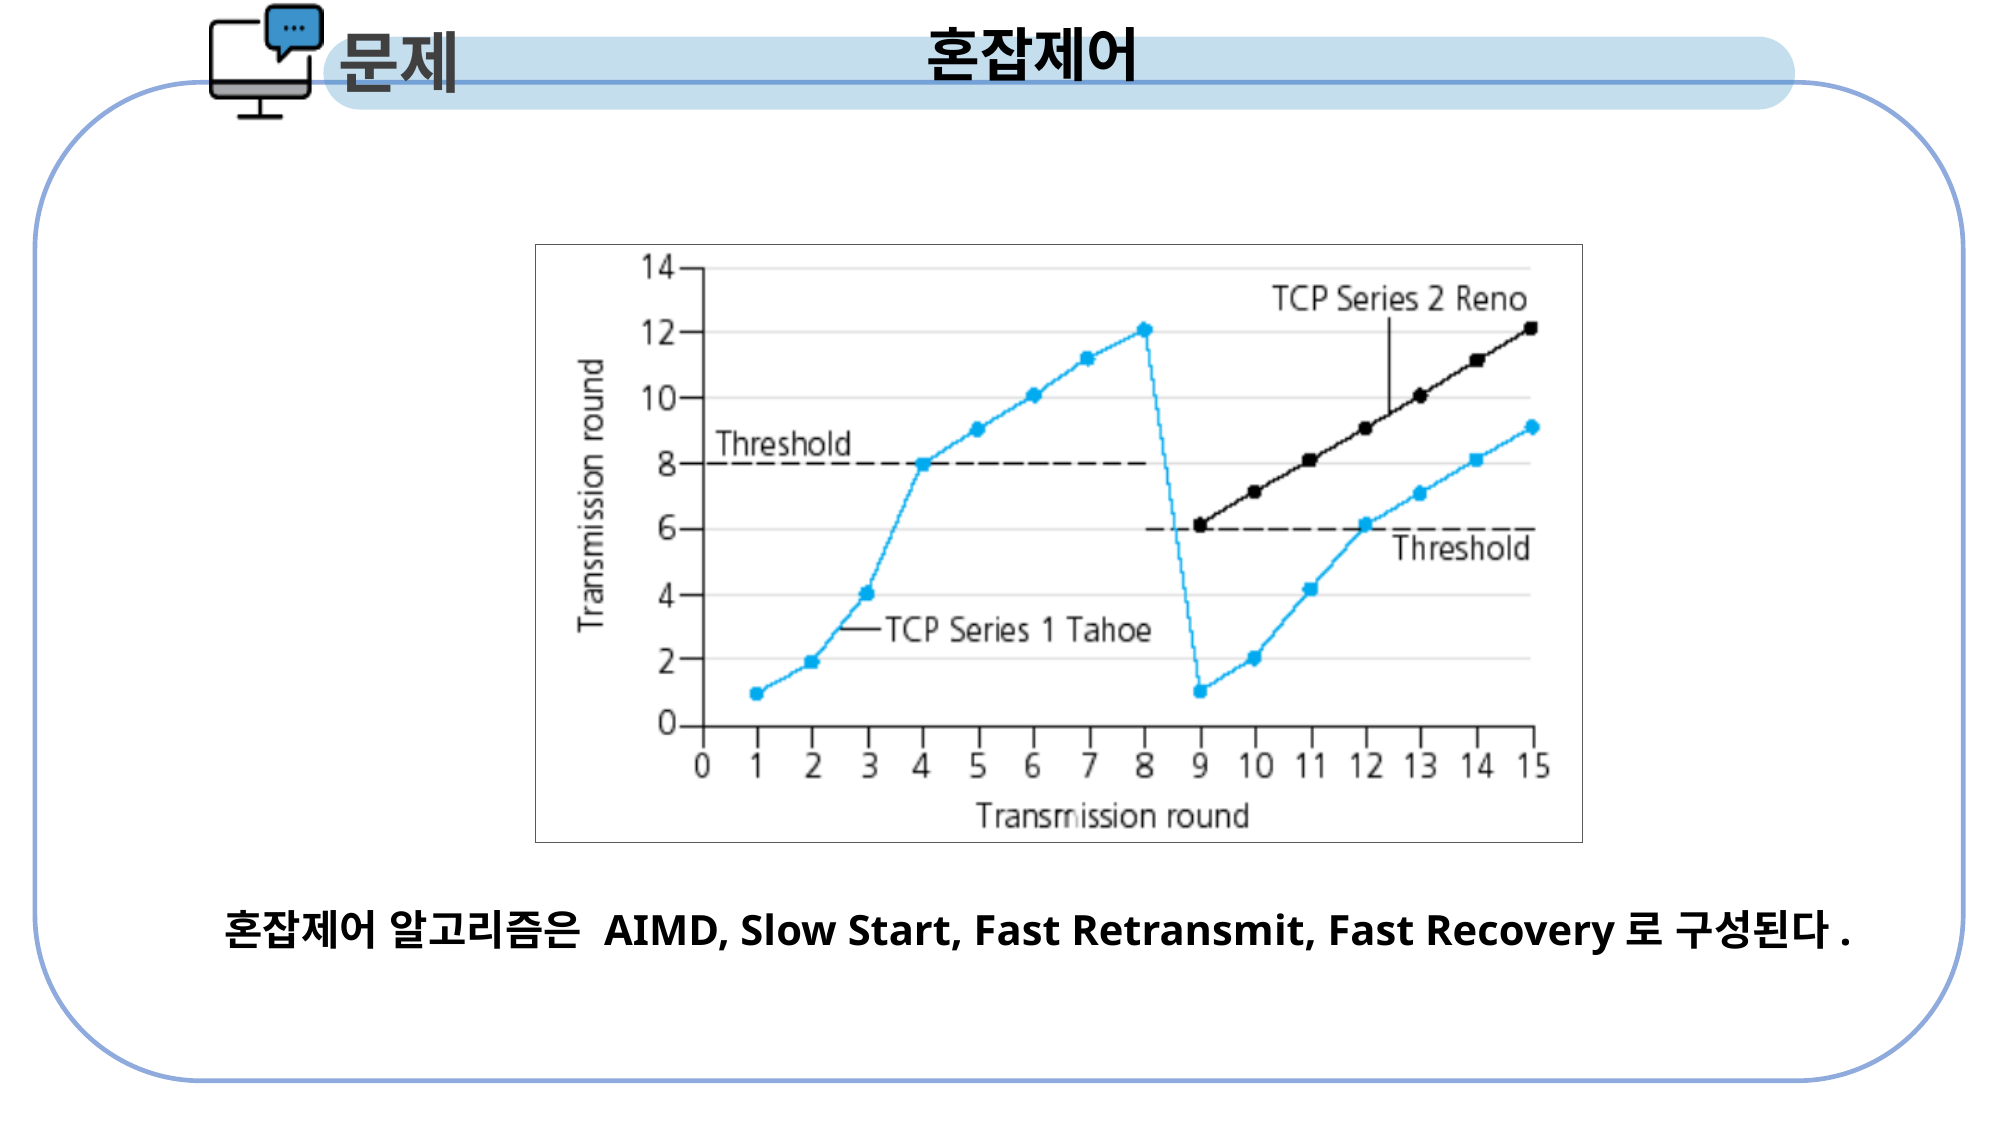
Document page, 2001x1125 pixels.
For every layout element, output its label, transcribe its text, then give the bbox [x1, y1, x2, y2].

text_box [33, 81, 1965, 1082]
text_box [209, 0, 1796, 124]
picture [535, 244, 1583, 843]
text_box 혼잡제어 알고리즘은 AIMD, Slow Start, Fast Retransmit, Fast Recovery로 구성된다. [209, 896, 1867, 961]
